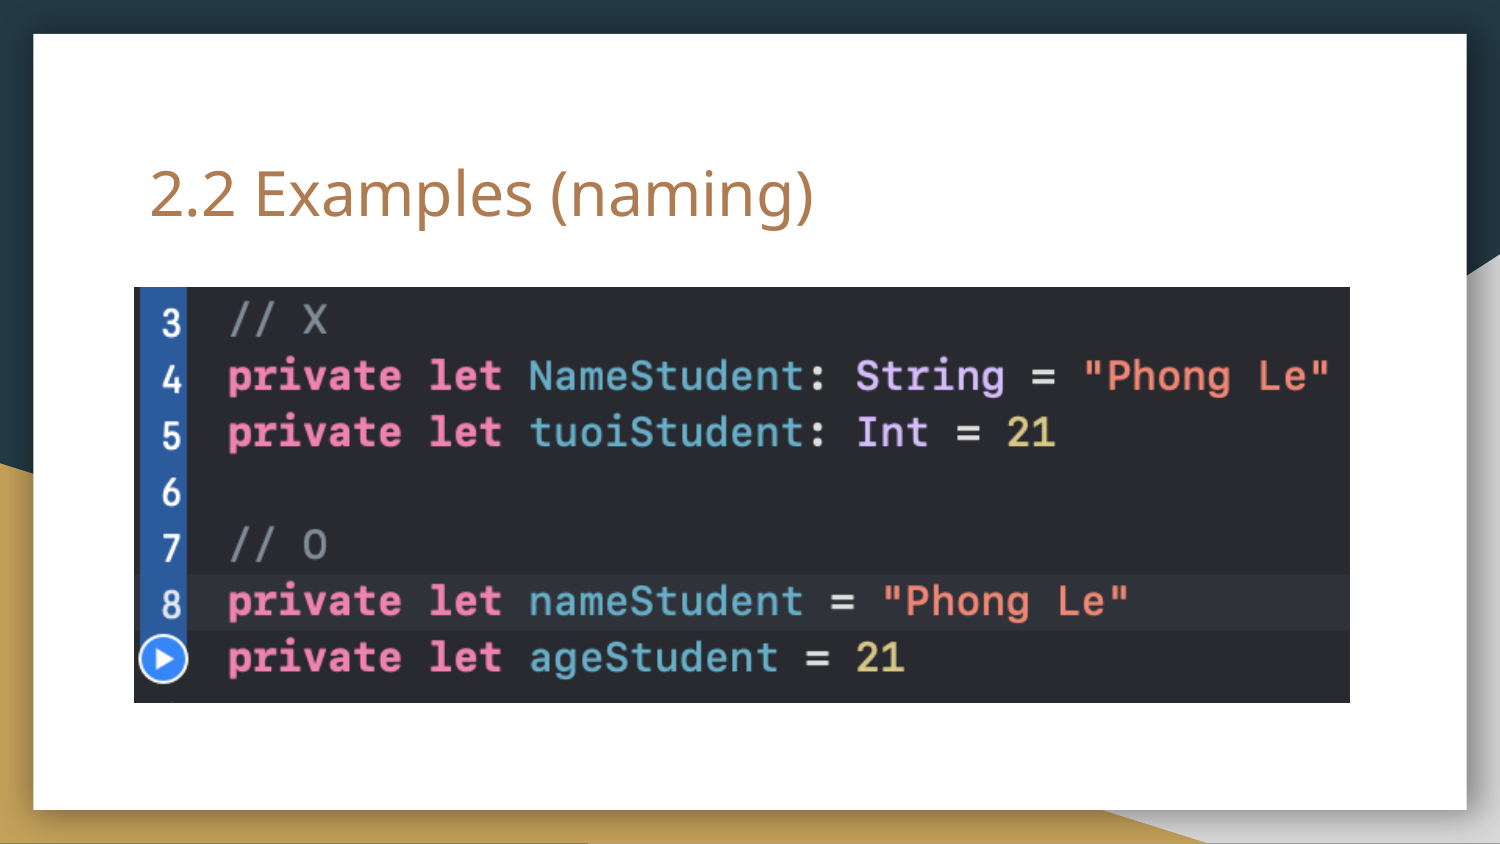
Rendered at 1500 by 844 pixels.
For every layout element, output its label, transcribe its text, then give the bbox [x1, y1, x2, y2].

picture [134, 286, 1351, 704]
title 2.2 Examples (naming) [134, 138, 1366, 296]
